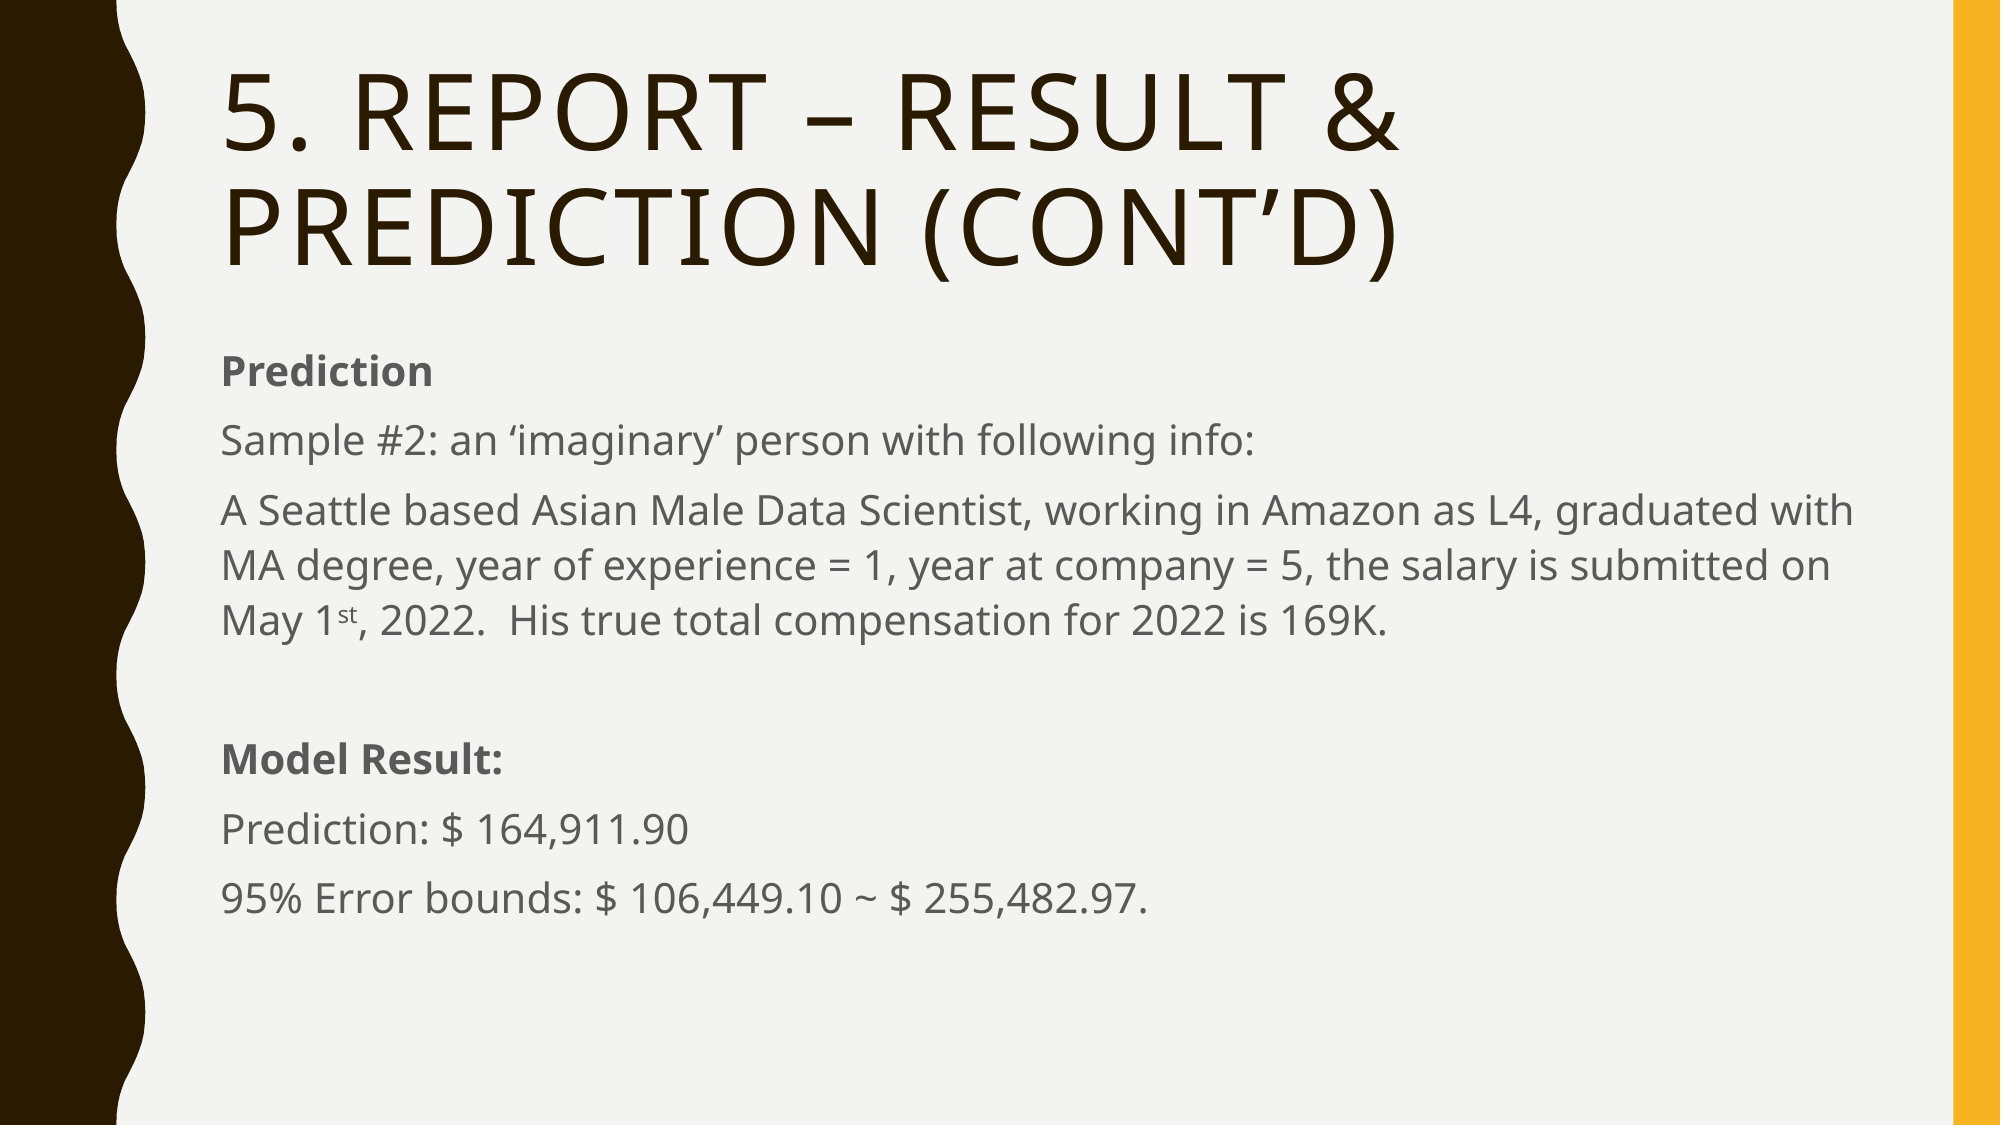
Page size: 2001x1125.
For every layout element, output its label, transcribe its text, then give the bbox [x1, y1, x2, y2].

list Prediction Sample #2: an ‘imaginary’ person with following info: A Seattle based Asian Male Data Scientist, working in Amazon as L4, graduated with MA degree, year of experience = 1, year at company = 5, the salary is submitted on May 1st, 2022. His true total compensation for 2022 is 169K. Model Result: Prediction: $ 164,911.90 95% Error bounds: $ 106,449.10 ~ $ 255,482.97. [205, 331, 1875, 1053]
text_box 5. REPORT – Result & Prediction (Cont’d) [205, 51, 1875, 297]
